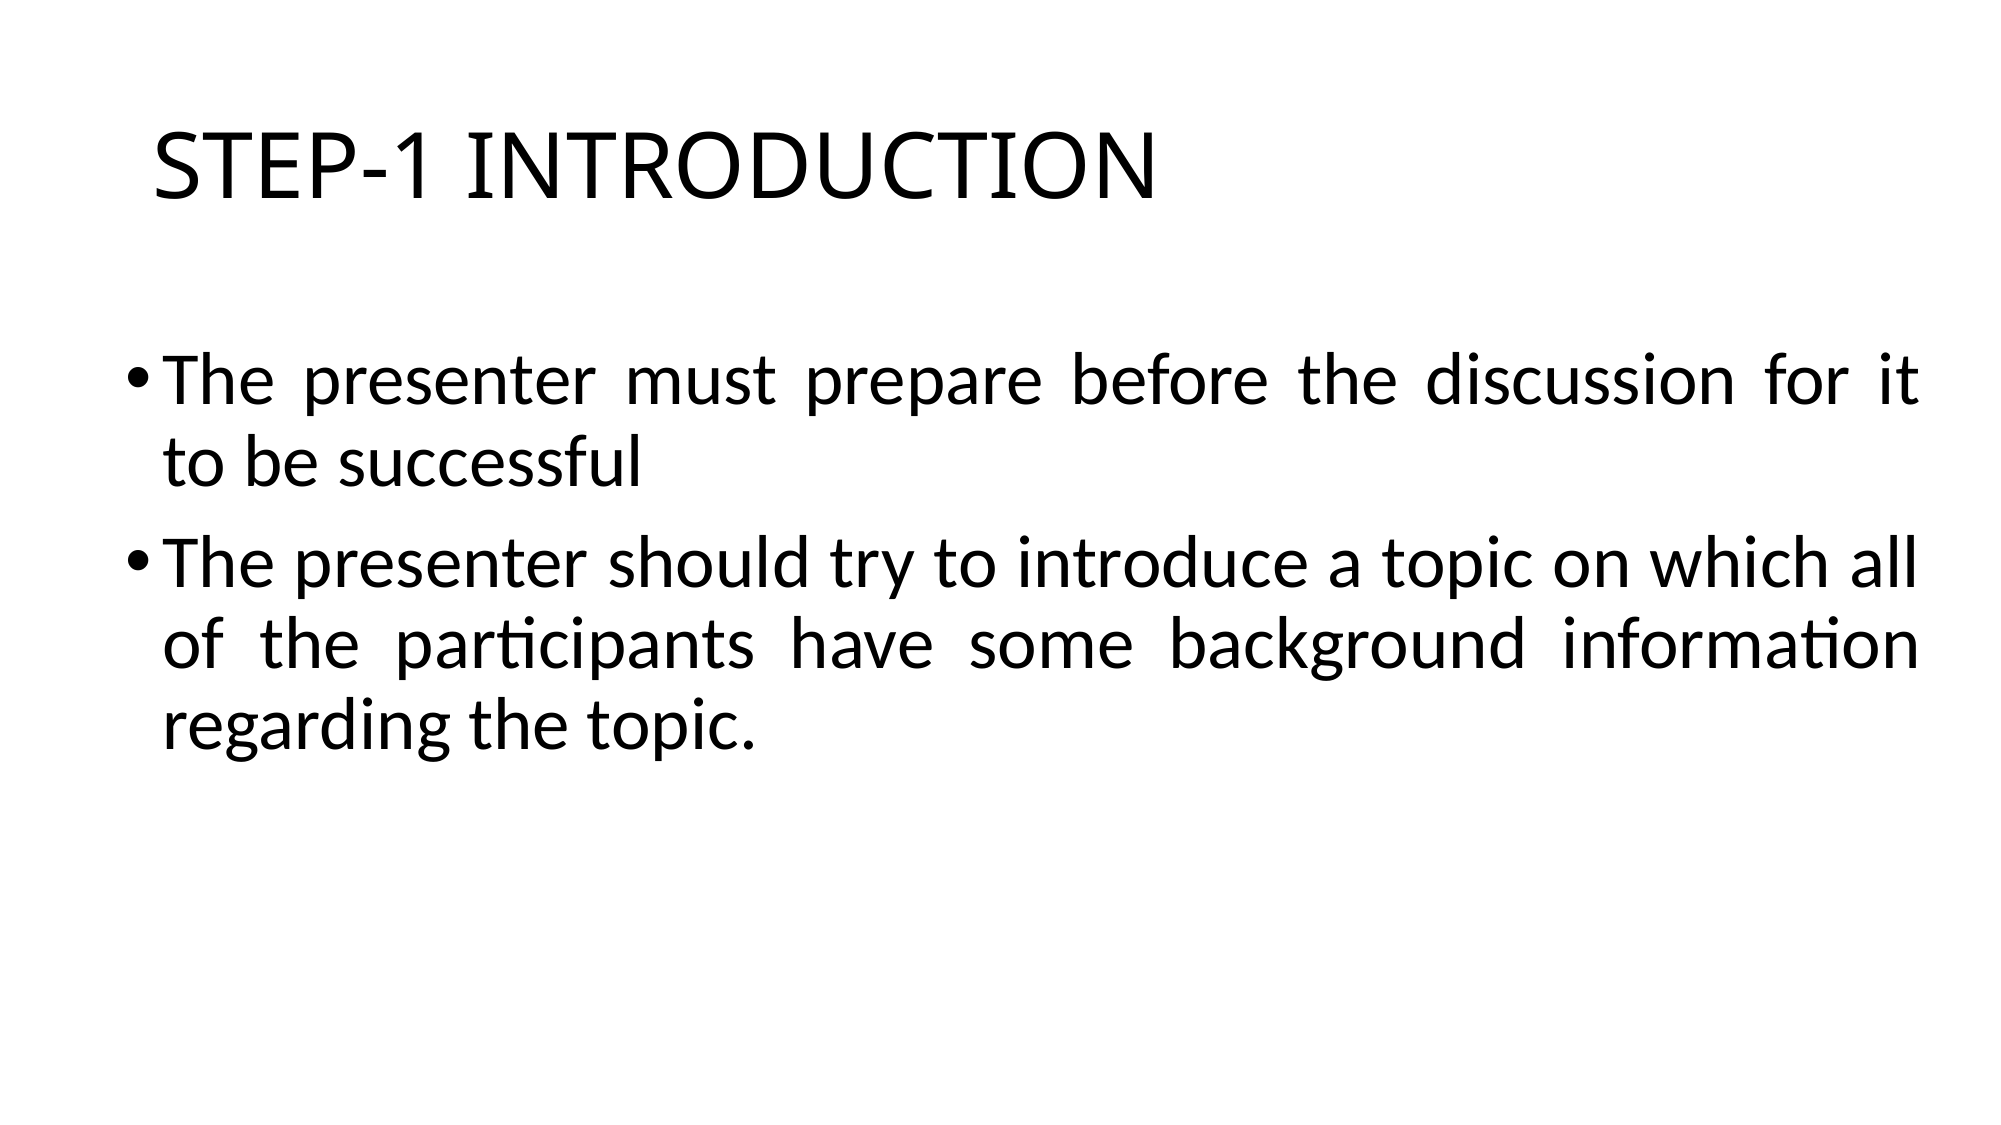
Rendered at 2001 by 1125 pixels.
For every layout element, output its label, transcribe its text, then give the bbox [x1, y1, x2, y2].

title STEP-1 INTRODUCTION [137, 59, 1863, 278]
list The presenter must prepare before the discussion for it to be successful The presenter should try to introduce a topic on which all of the participants have some background information regarding the topic. [110, 332, 1938, 1060]
